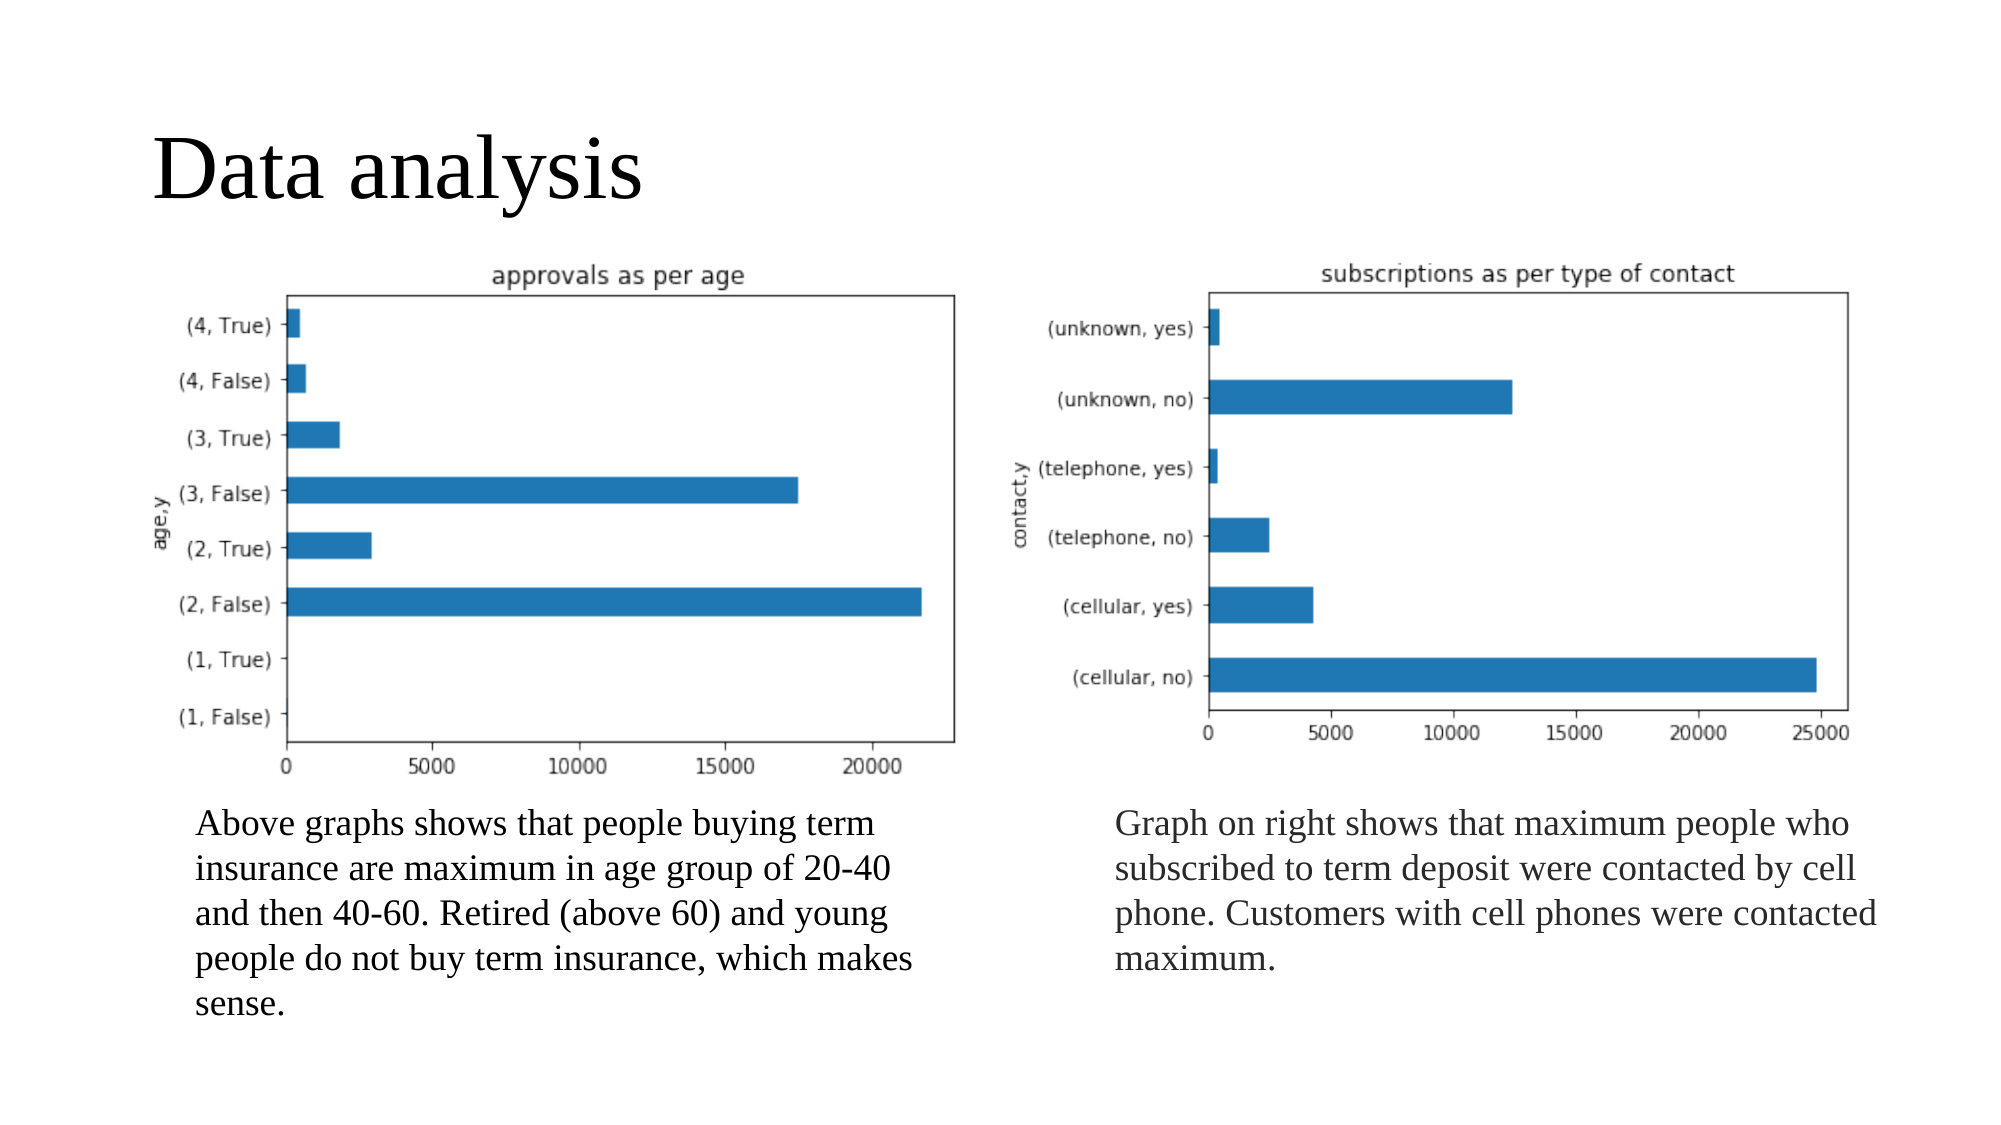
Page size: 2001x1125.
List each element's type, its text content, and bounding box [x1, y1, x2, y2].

text_box Above graphs shows that people buying term insurance are maximum in age group of 20-40 and then 40-60. Retired (above 60) and young people do not buy term insurance, which makes sense. [180, 790, 967, 1031]
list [998, 250, 1863, 756]
title Data analysis [137, 59, 1863, 278]
text_box Graph on right shows that maximum people who subscribed to term deposit were contacted by cell phone. Customers with cell phones were contacted maximum. [1100, 790, 1950, 986]
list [137, 250, 966, 791]
